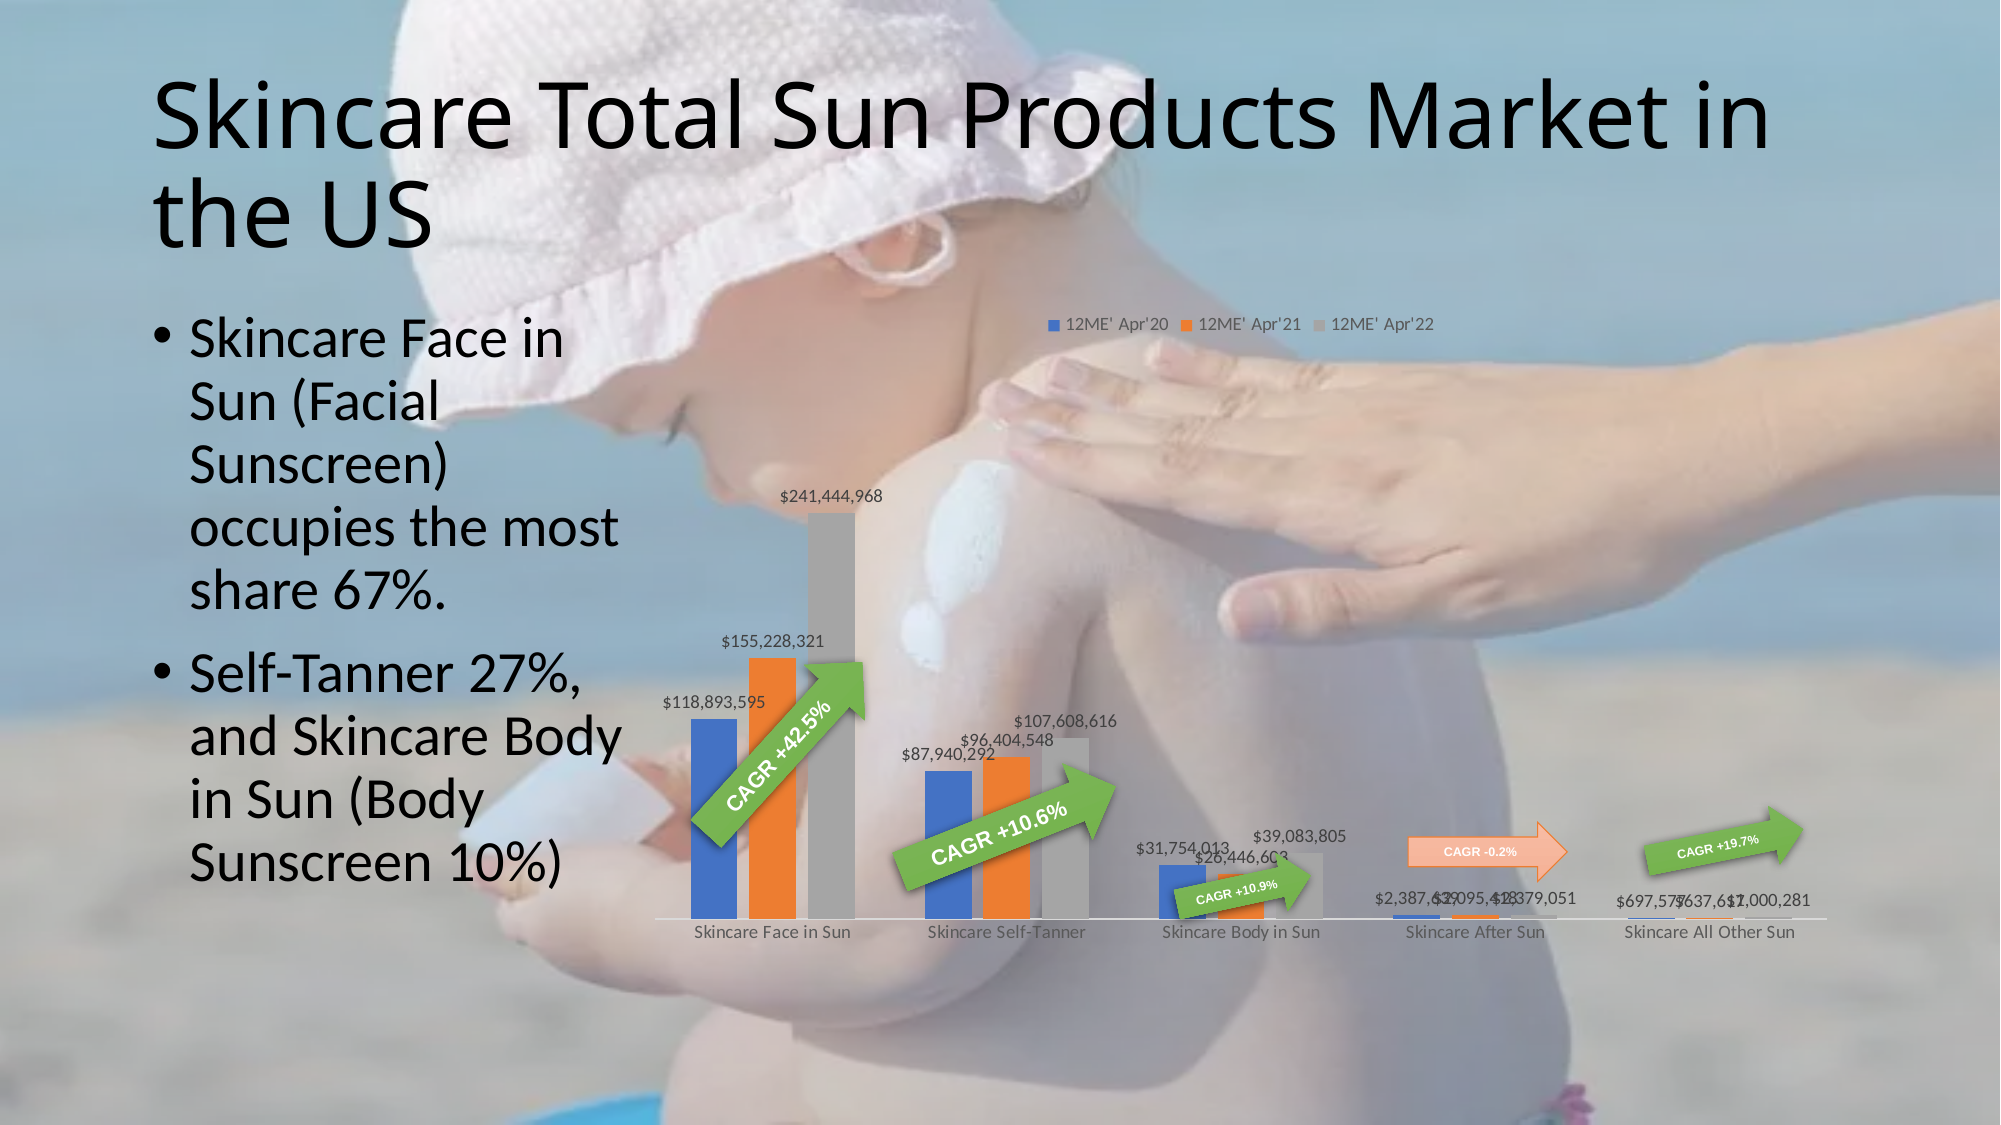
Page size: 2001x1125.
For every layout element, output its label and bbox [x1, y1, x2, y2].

chart [619, 299, 1863, 1036]
picture [0, 0, 2000, 1125]
